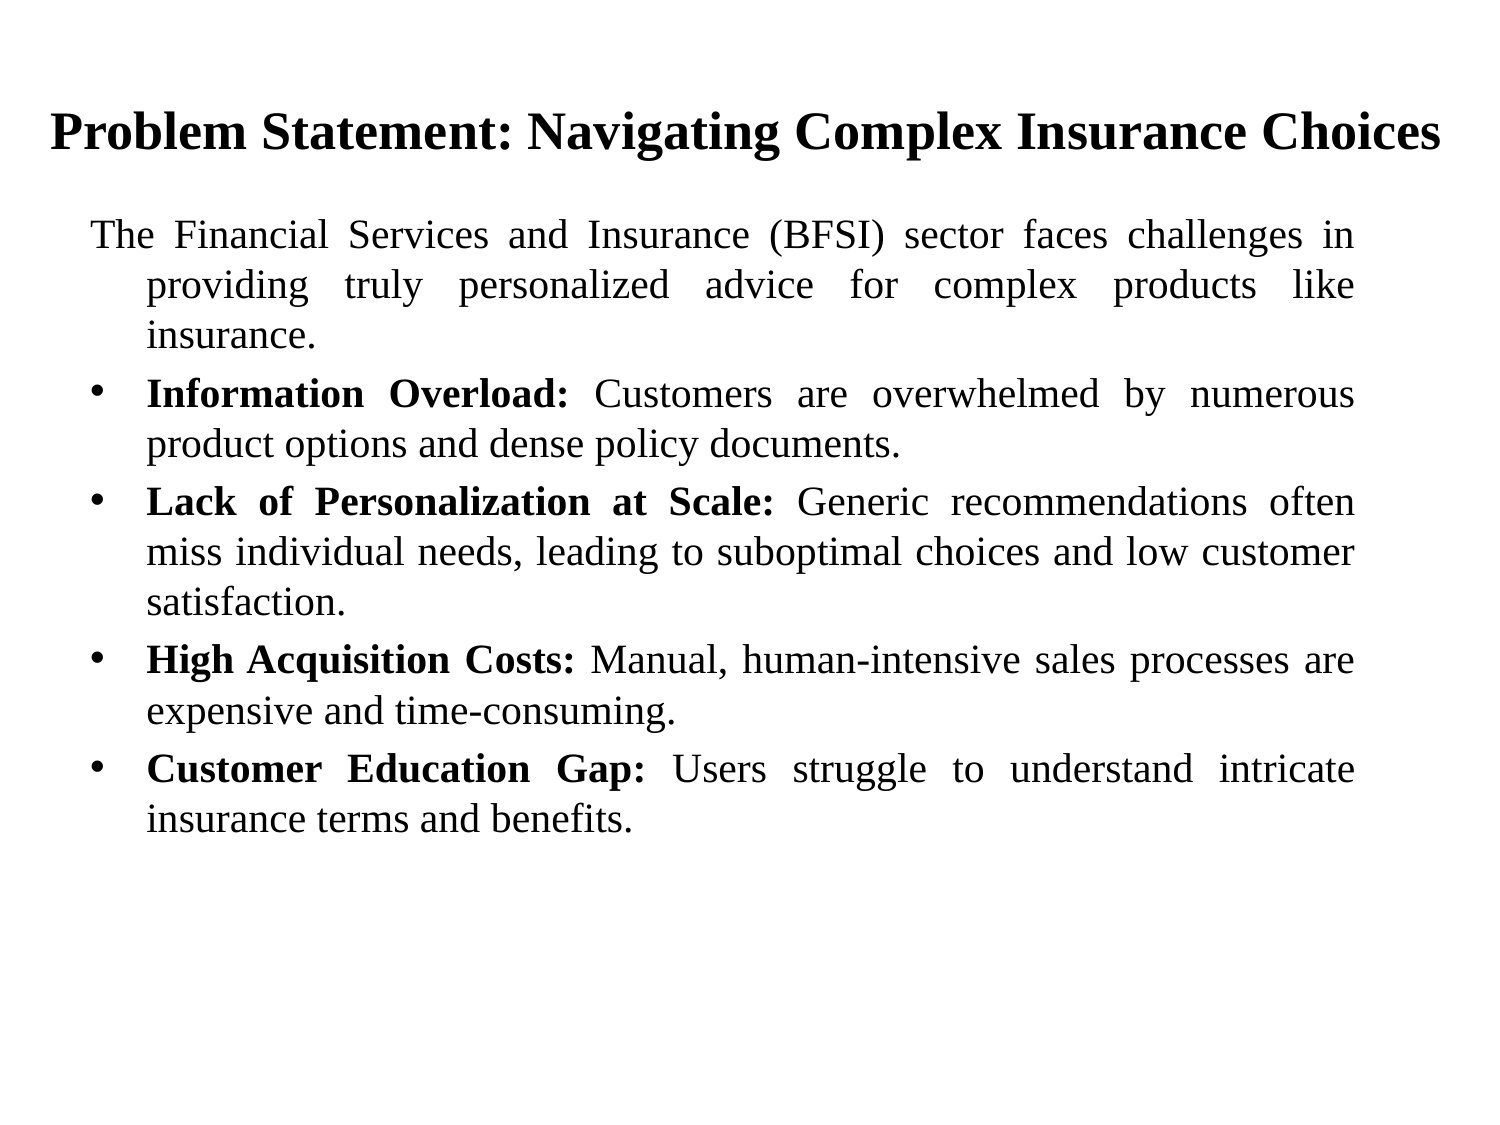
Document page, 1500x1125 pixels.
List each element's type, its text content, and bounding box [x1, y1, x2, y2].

list The Financial Services and Insurance (BFSI) sector faces challenges in providing truly personalized advice for complex products like insurance. Information Overload: Customers are overwhelmed by numerous product options and dense policy documents. Lack of Personalization at Scale: Generic recommendations often miss individual needs, leading to suboptimal choices and low customer satisfaction. High Acquisition Costs: Manual, human-intensive sales processes are expensive and time-consuming. Customer Education Gap: Users struggle to understand intricate insurance terms and benefits. [75, 199, 1372, 1005]
title Problem Statement: Navigating Complex Insurance Choices [35, 45, 1465, 211]
